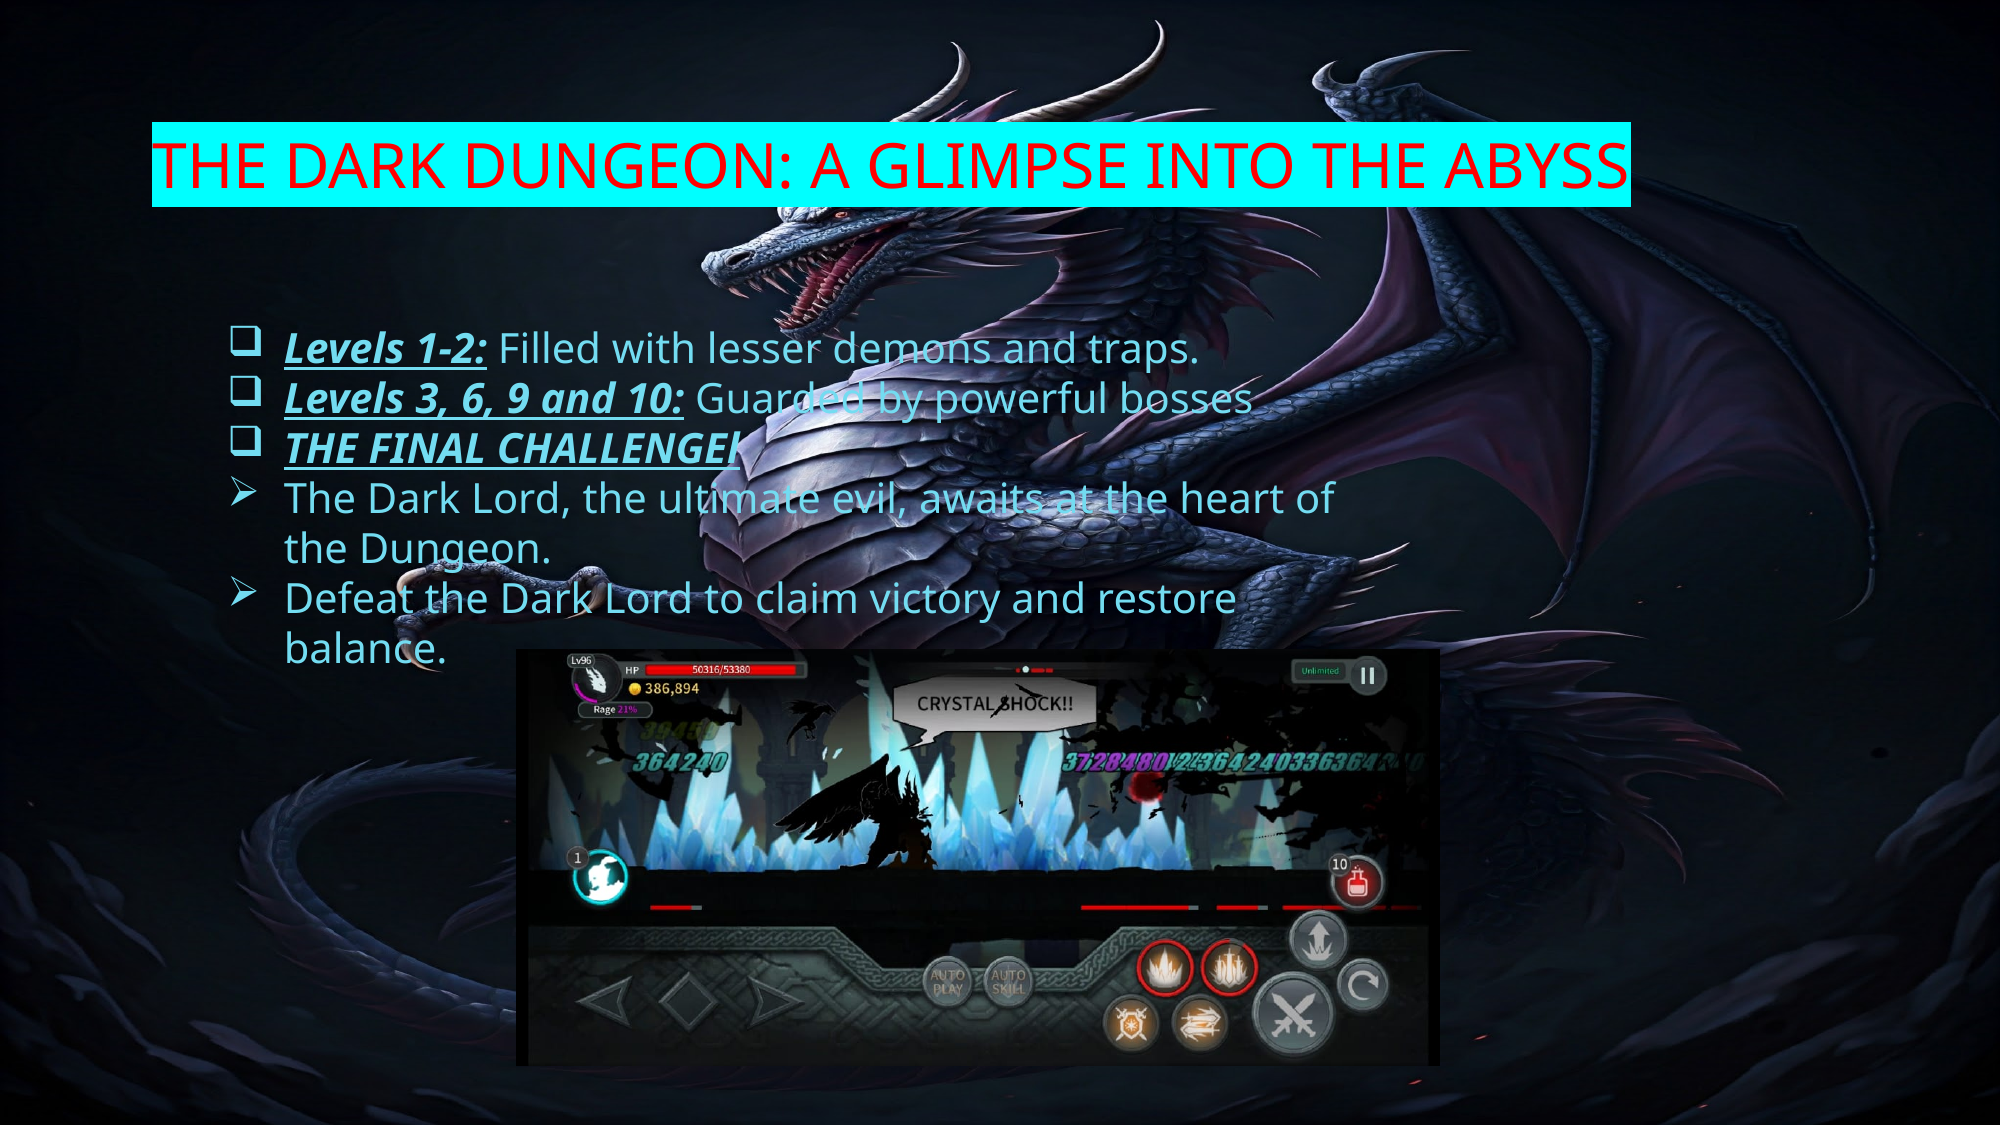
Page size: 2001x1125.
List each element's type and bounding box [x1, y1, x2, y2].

list [0, 0, 2000, 1125]
picture [516, 649, 1440, 1066]
